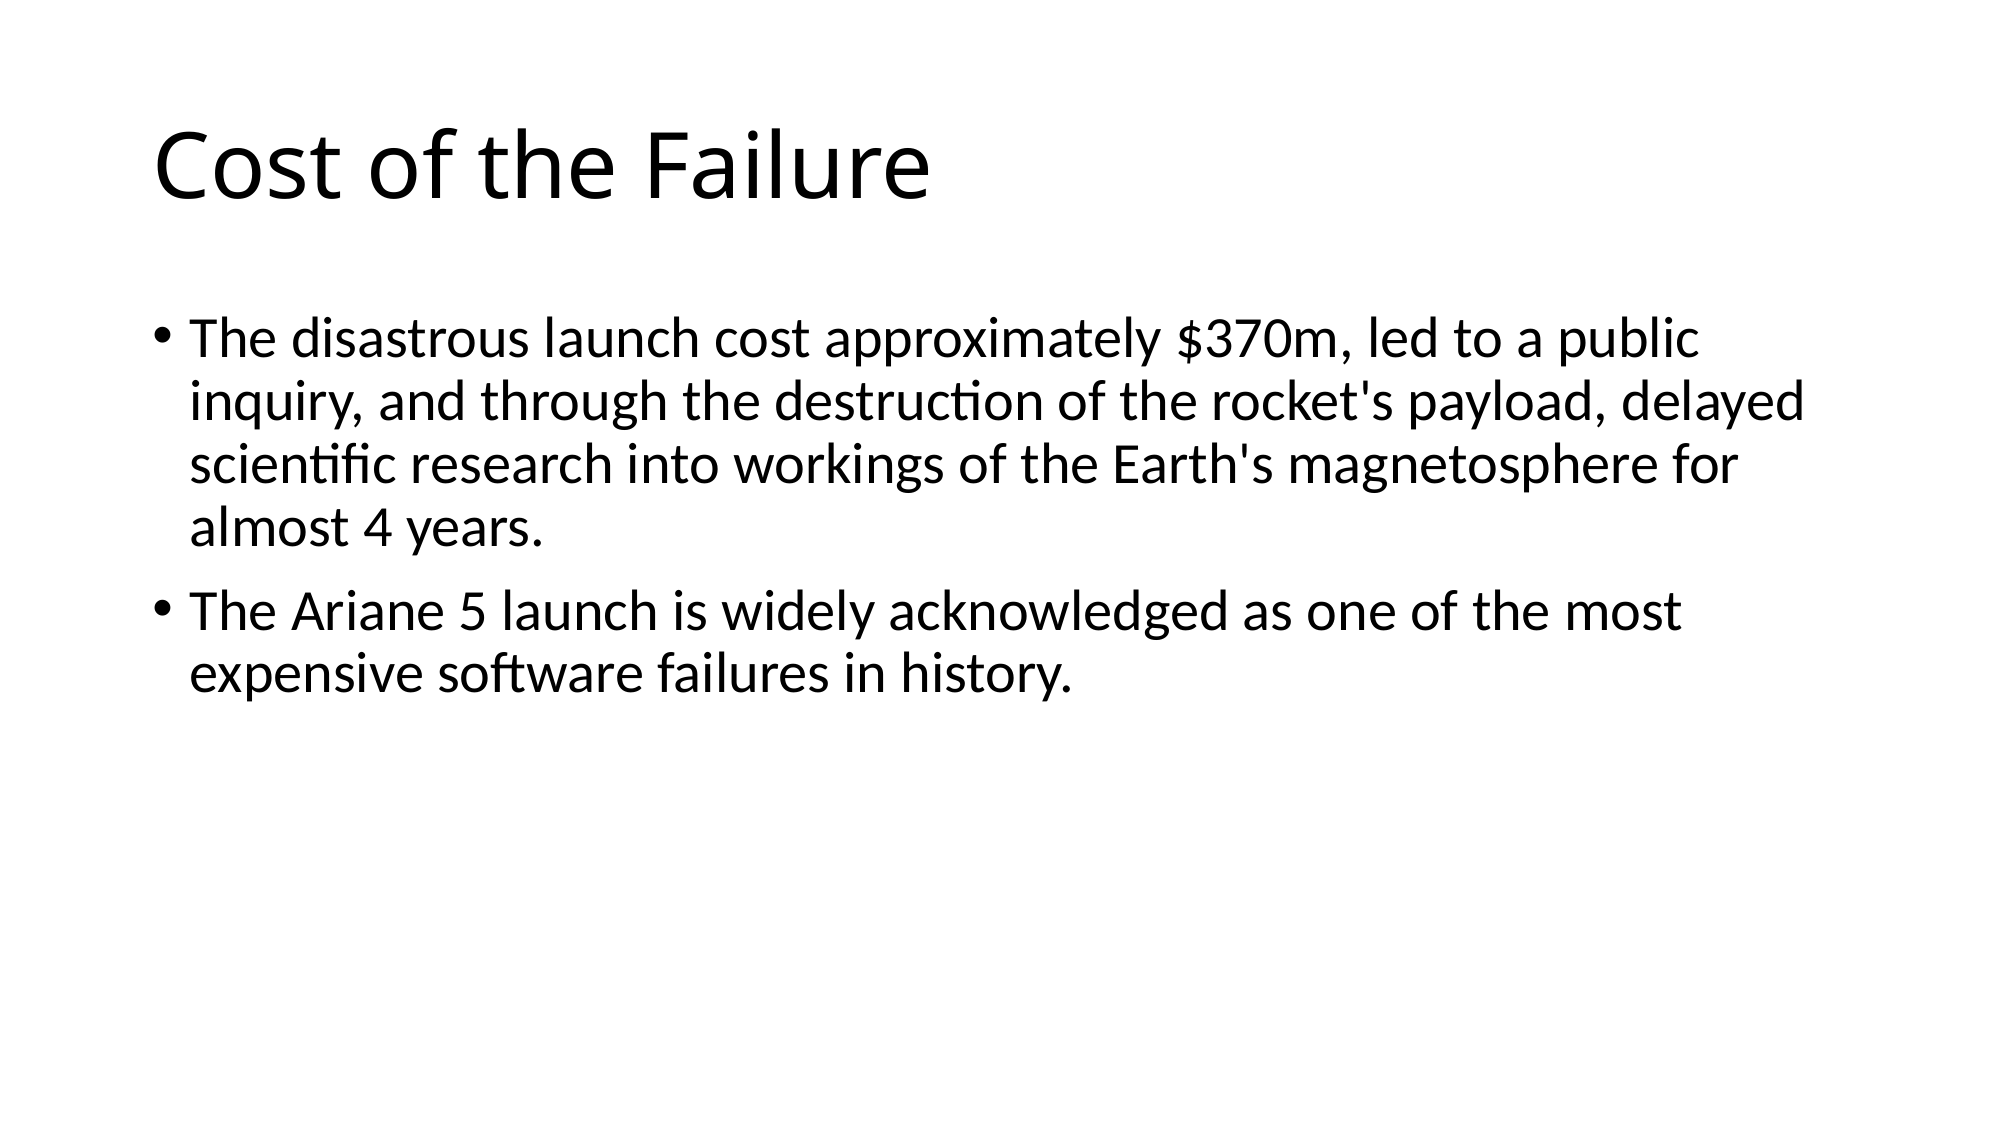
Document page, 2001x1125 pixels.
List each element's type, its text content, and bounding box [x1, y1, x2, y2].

title Cost of the Failure [137, 59, 1863, 278]
list The disastrous launch cost approximately $370m, led to a public inquiry, and through the destruction of the rocket's payload, delayed scientific research into workings of the Earth's magnetosphere for almost 4 years. The Ariane 5 launch is widely acknowledged as one of the most expensive software failures in history. [137, 299, 1863, 1014]
